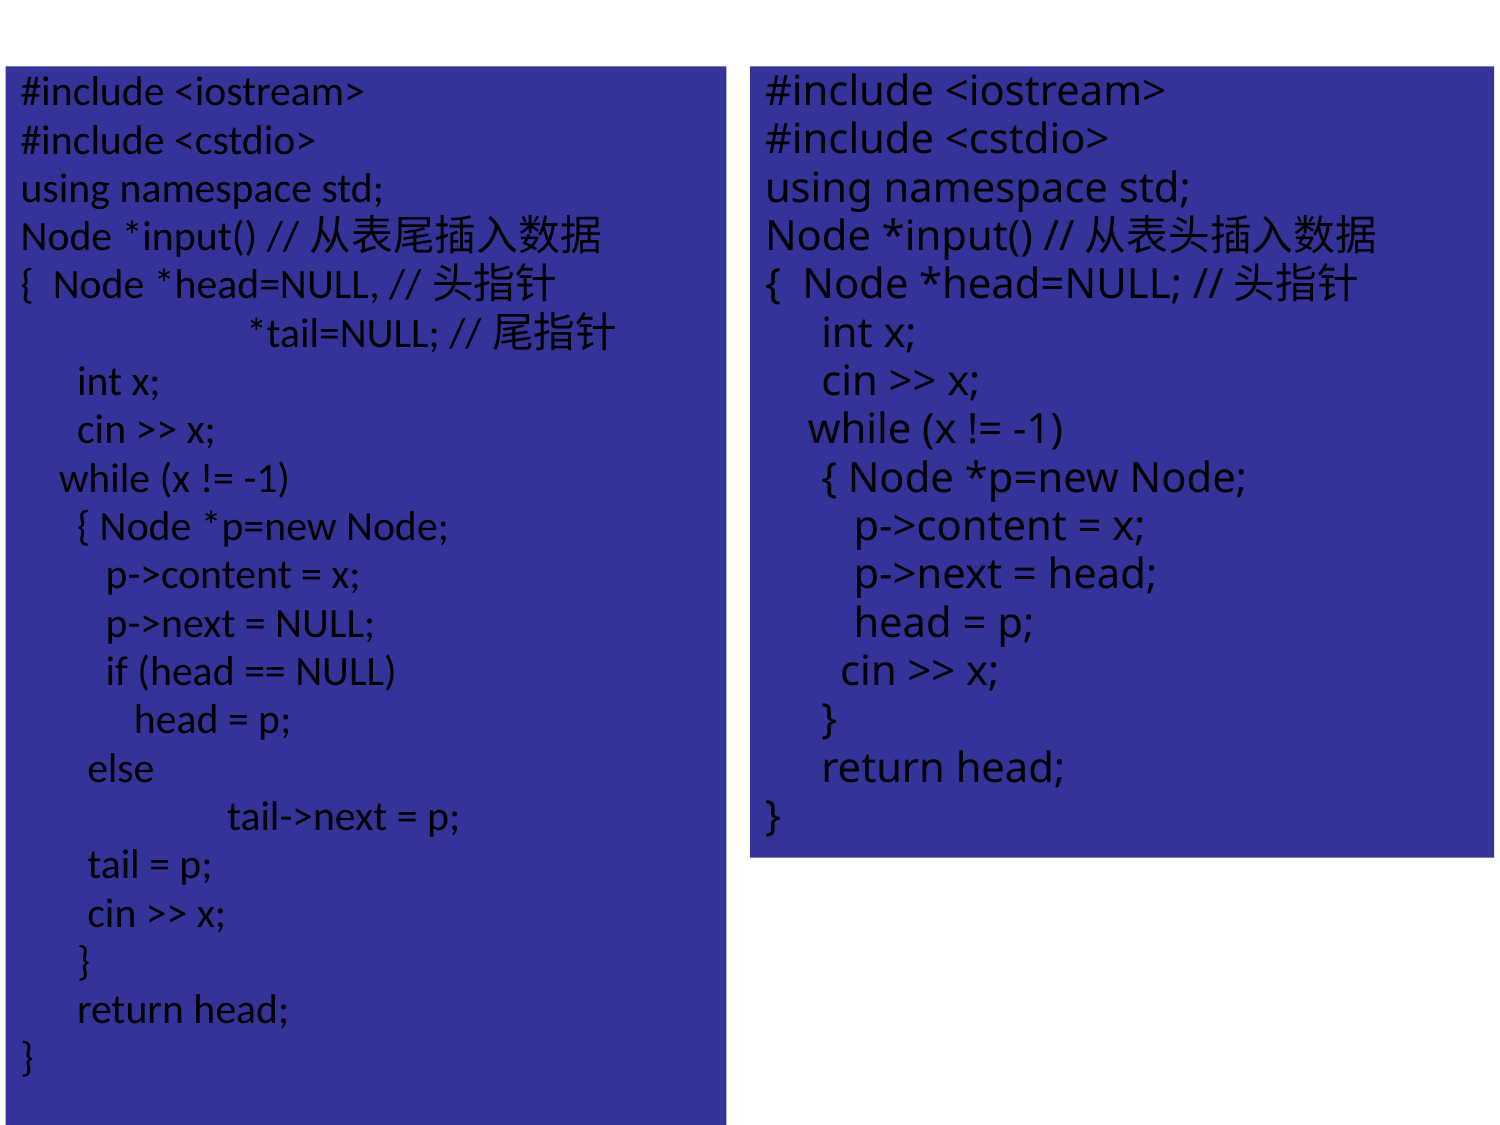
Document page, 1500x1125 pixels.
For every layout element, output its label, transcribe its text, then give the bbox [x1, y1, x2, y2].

text_box #include <iostream> #include <cstdio> using namespace std; Node *input() //从表头插入数据 { Node *head=NULL; //头指针 int x; cin >> x; while (x != -1) { Node *p=new Node; p->content = x; p->next = head; head = p; cin >> x; } return head; } [750, 66, 1495, 858]
list #include <iostream> #include <cstdio> using namespace std; Node *input() //从表尾插入数据 { Node *head=NULL, //头指针 *tail=NULL; //尾指针 int x; cin >> x; while (x != -1) { Node *p=new Node; p->content = x; p->next = NULL; if (head == NULL) head = p; else tail->next = p; tail = p; cin >> x; } return head; } [5, 66, 727, 1125]
